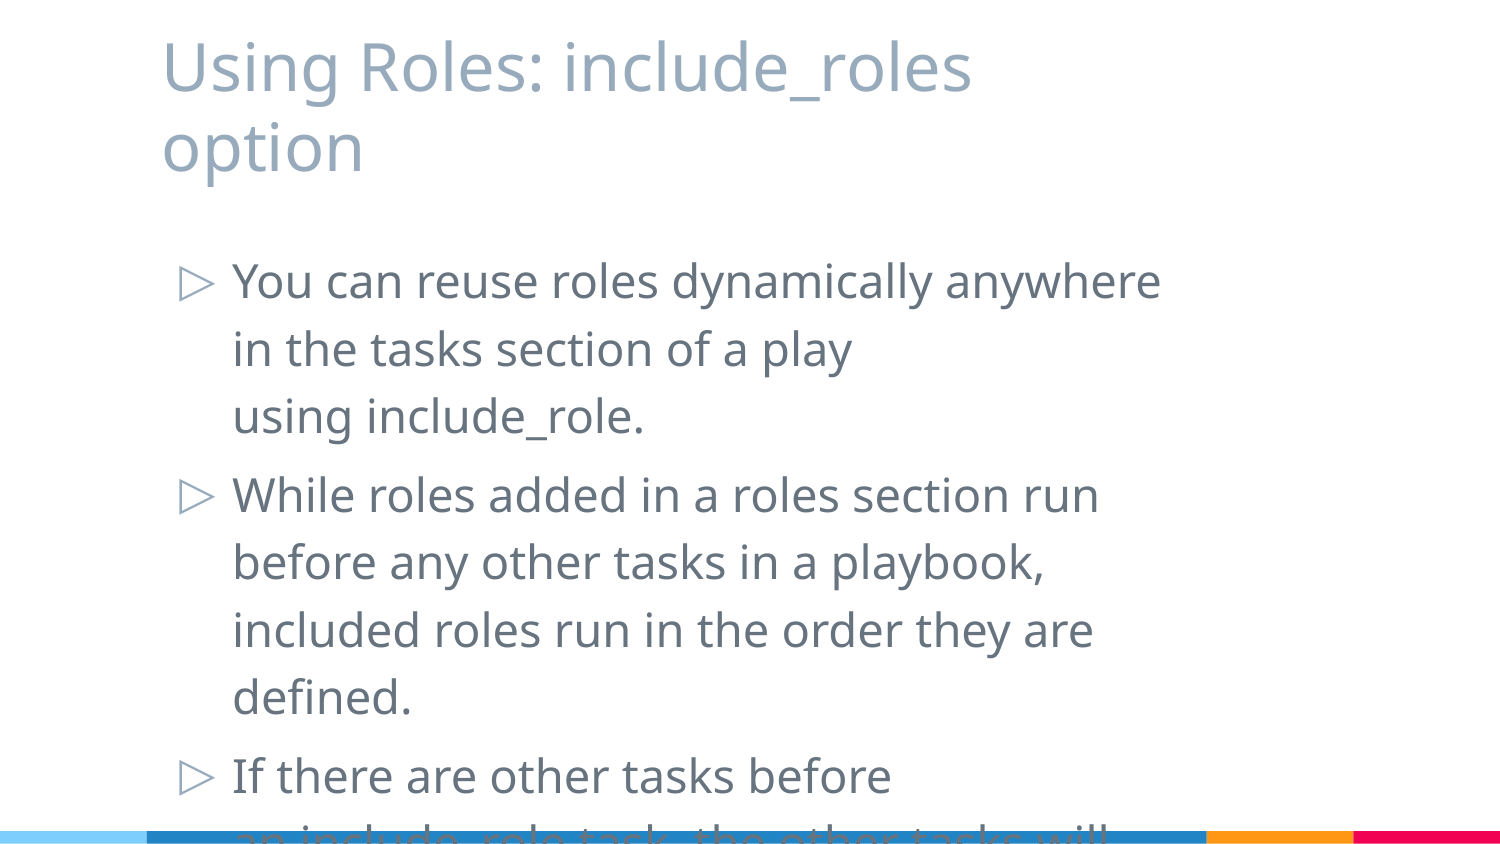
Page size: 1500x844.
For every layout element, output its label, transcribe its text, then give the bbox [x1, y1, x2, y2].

list You can reuse roles dynamically anywhere in the tasks section of a play using include_role. While roles added in a roles section run before any other tasks in a playbook, included roles run in the order they are defined. If there are other tasks before an include_role task, the other tasks will run first. [146, 224, 1208, 809]
title Using Roles: include_roles option [146, 58, 1208, 200]
